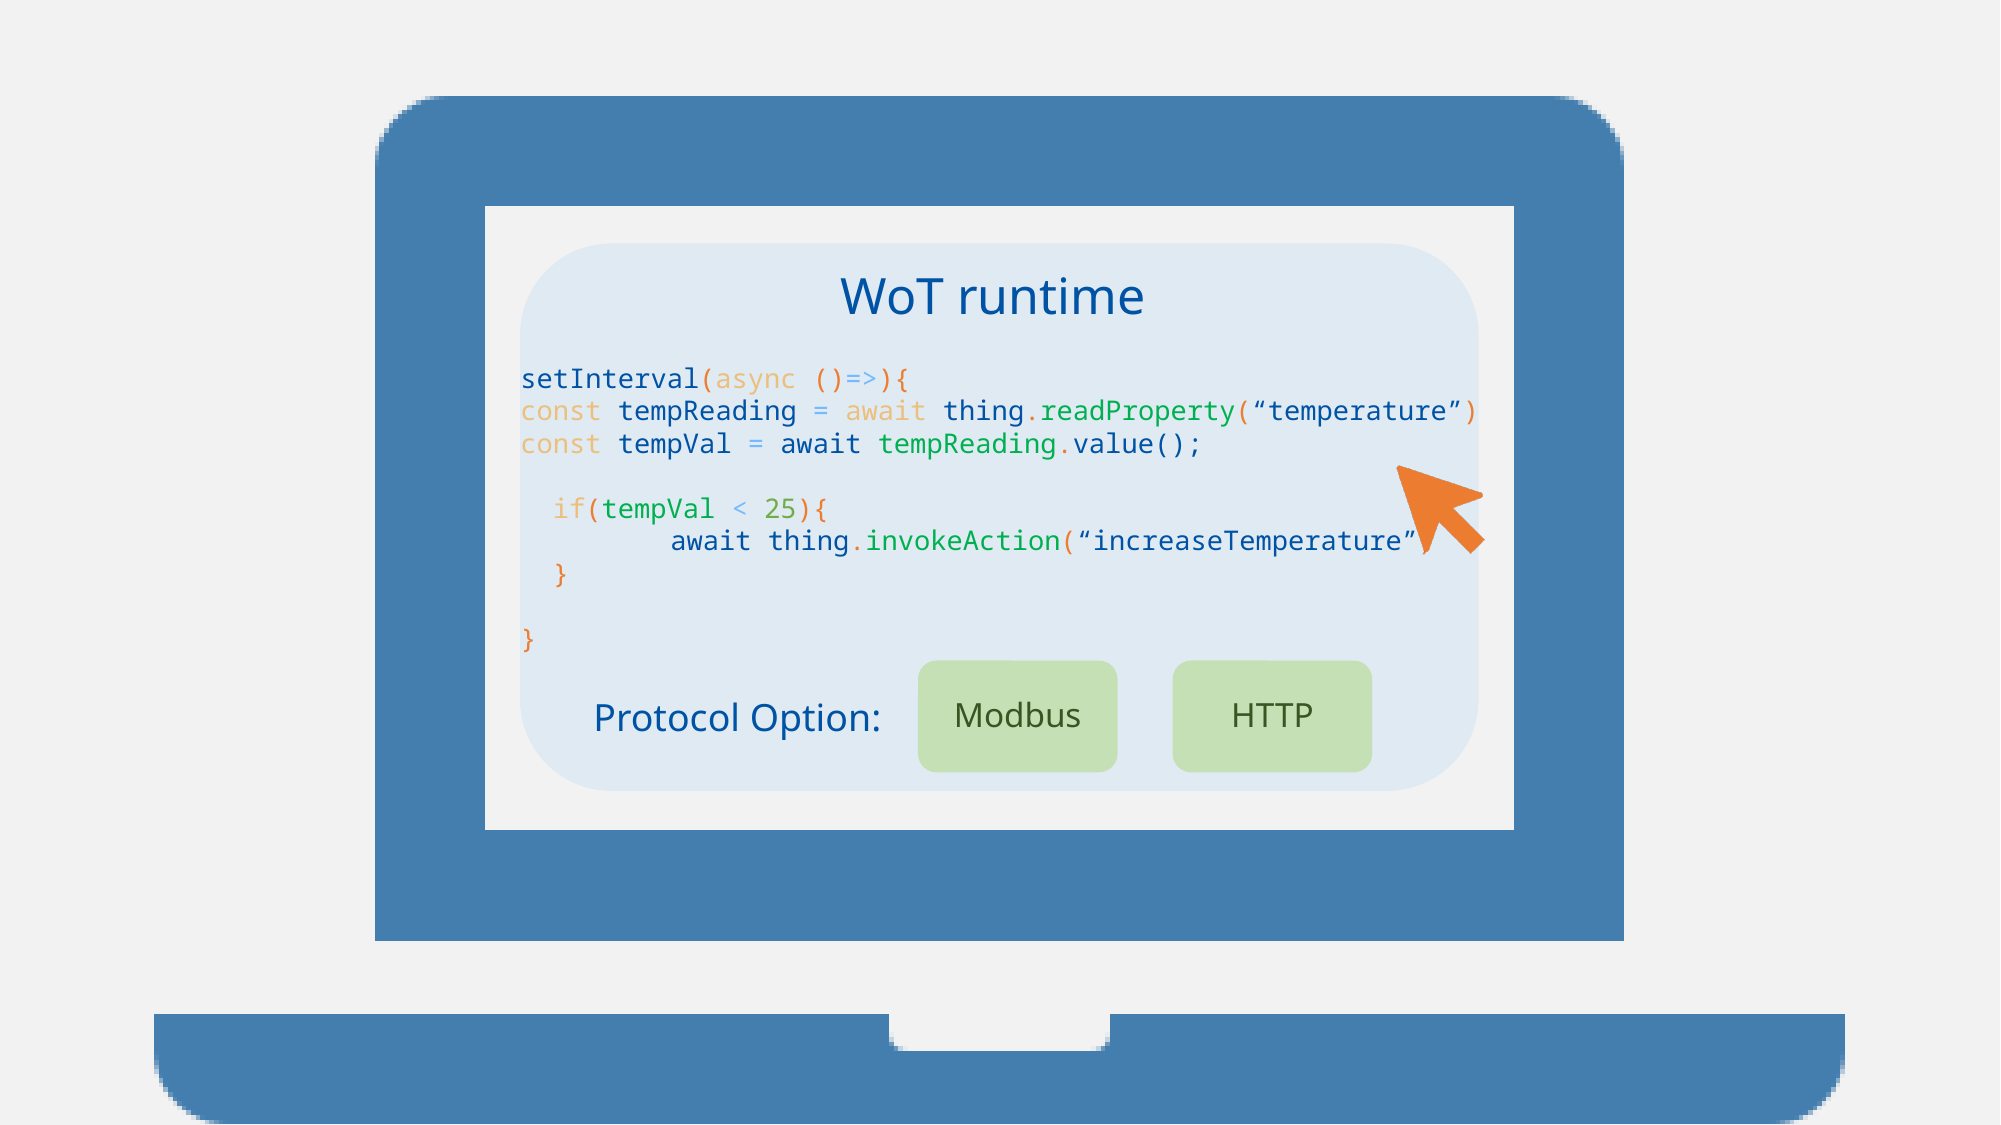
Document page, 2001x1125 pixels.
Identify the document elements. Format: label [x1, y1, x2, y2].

picture [118, 0, 1882, 1125]
text_box [1172, 660, 1373, 773]
text_box [917, 660, 1118, 773]
